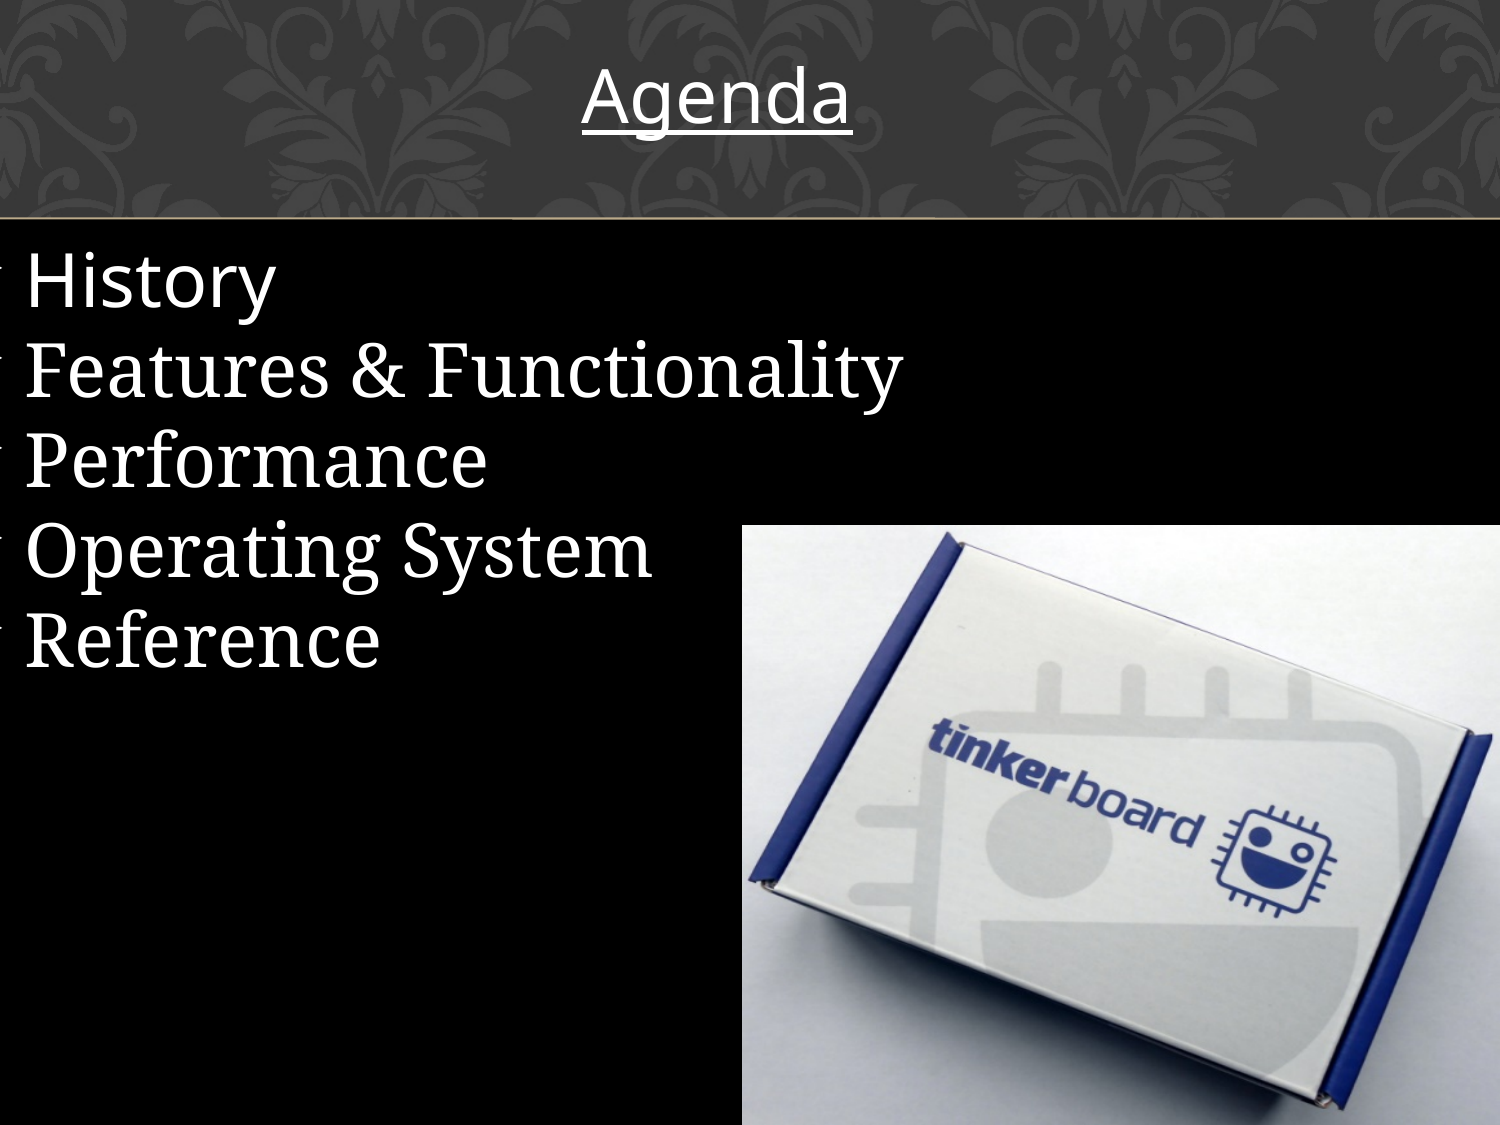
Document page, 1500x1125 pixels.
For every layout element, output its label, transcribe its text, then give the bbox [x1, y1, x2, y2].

text_box History Features & Functionality Performance Operating System Reference [0, 224, 920, 1050]
picture [742, 525, 1500, 1125]
text_box Agenda [566, 41, 868, 147]
